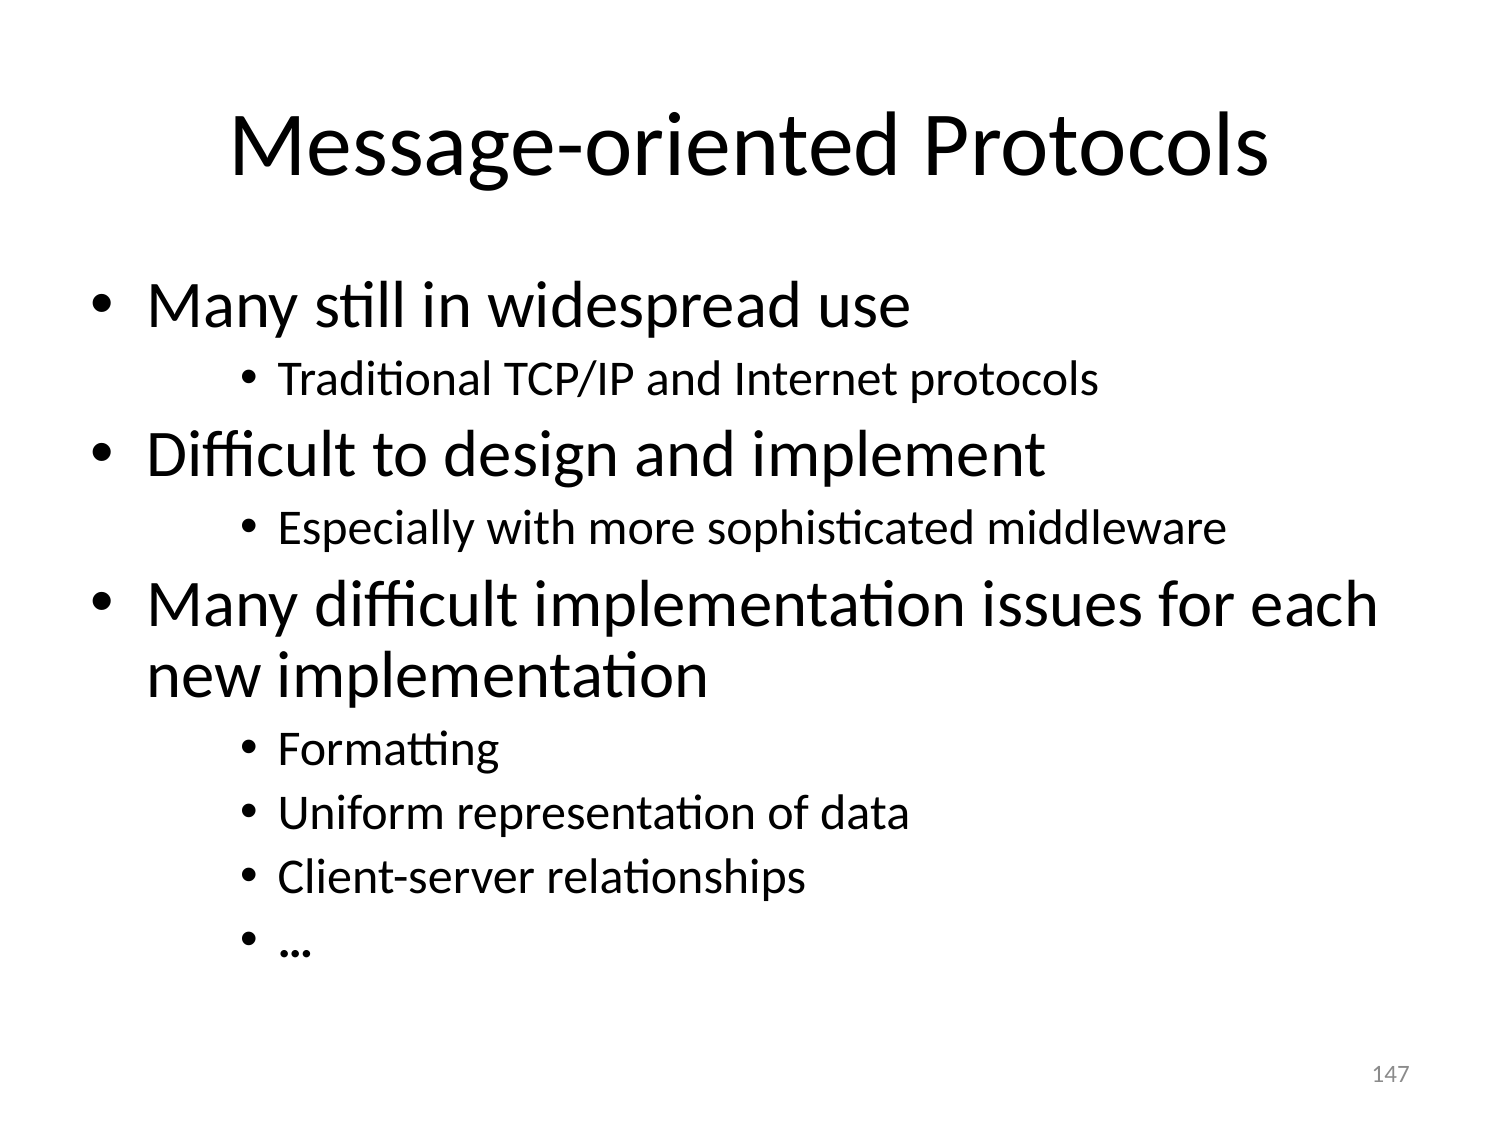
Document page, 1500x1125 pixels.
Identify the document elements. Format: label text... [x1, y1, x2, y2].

slide_number 147 [1074, 1042, 1425, 1103]
title Message-oriented Protocols [75, 45, 1425, 233]
list Many still in widespread use Traditional TCP/IP and Internet protocols Difficult to design and implement Especially with more sophisticated middleware Many difficult implementation issues for each new implementation Formatting Uniform representation of data Client-server relationships … [75, 262, 1425, 1005]
